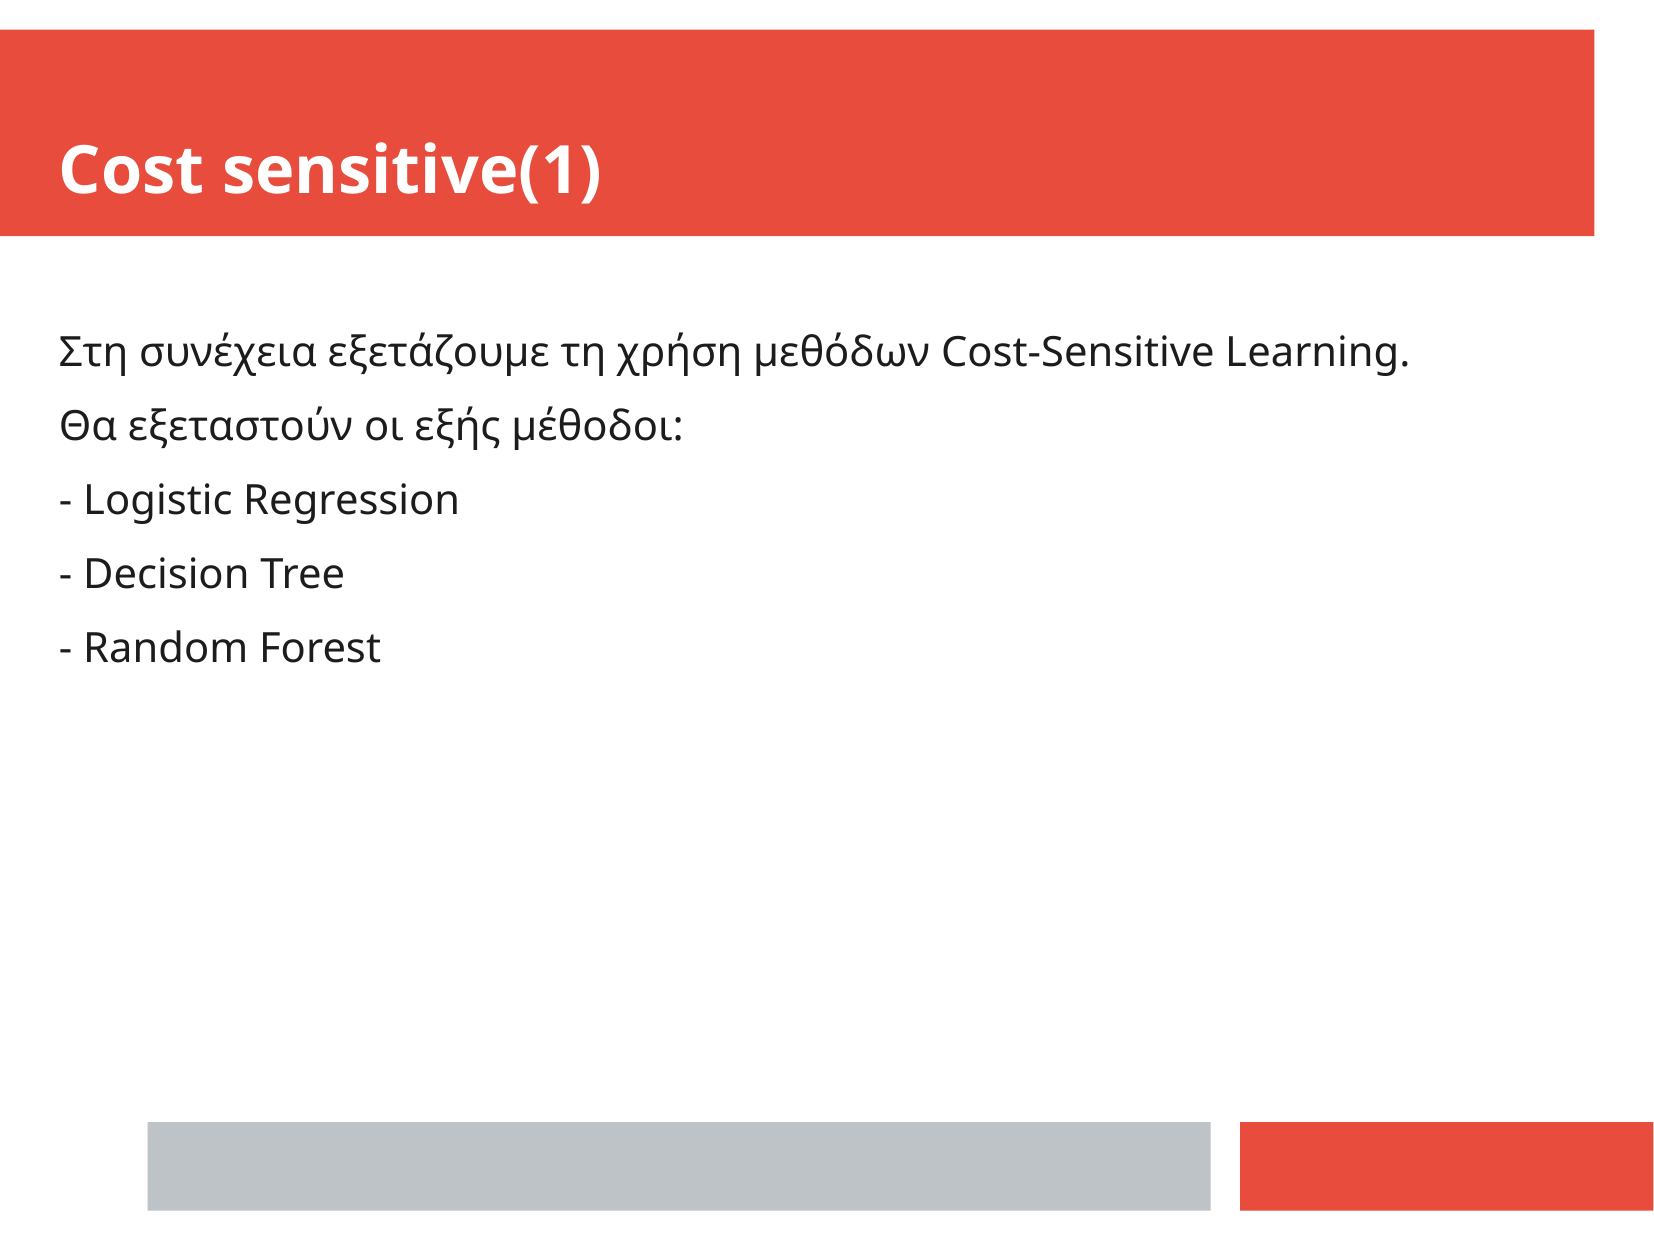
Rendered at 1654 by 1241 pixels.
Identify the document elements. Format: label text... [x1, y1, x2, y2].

text_box Στη συνέχεια εξετάζουμε τη χρήση μεθόδων Cost-Sensitive Learning. Θα εξεταστούν οι εξής μέθοδοι: - Logistic Regression - Decision Tree - Random Forest [59, 324, 1565, 1093]
text_box Cost sensitive(1) [59, 59, 1595, 207]
